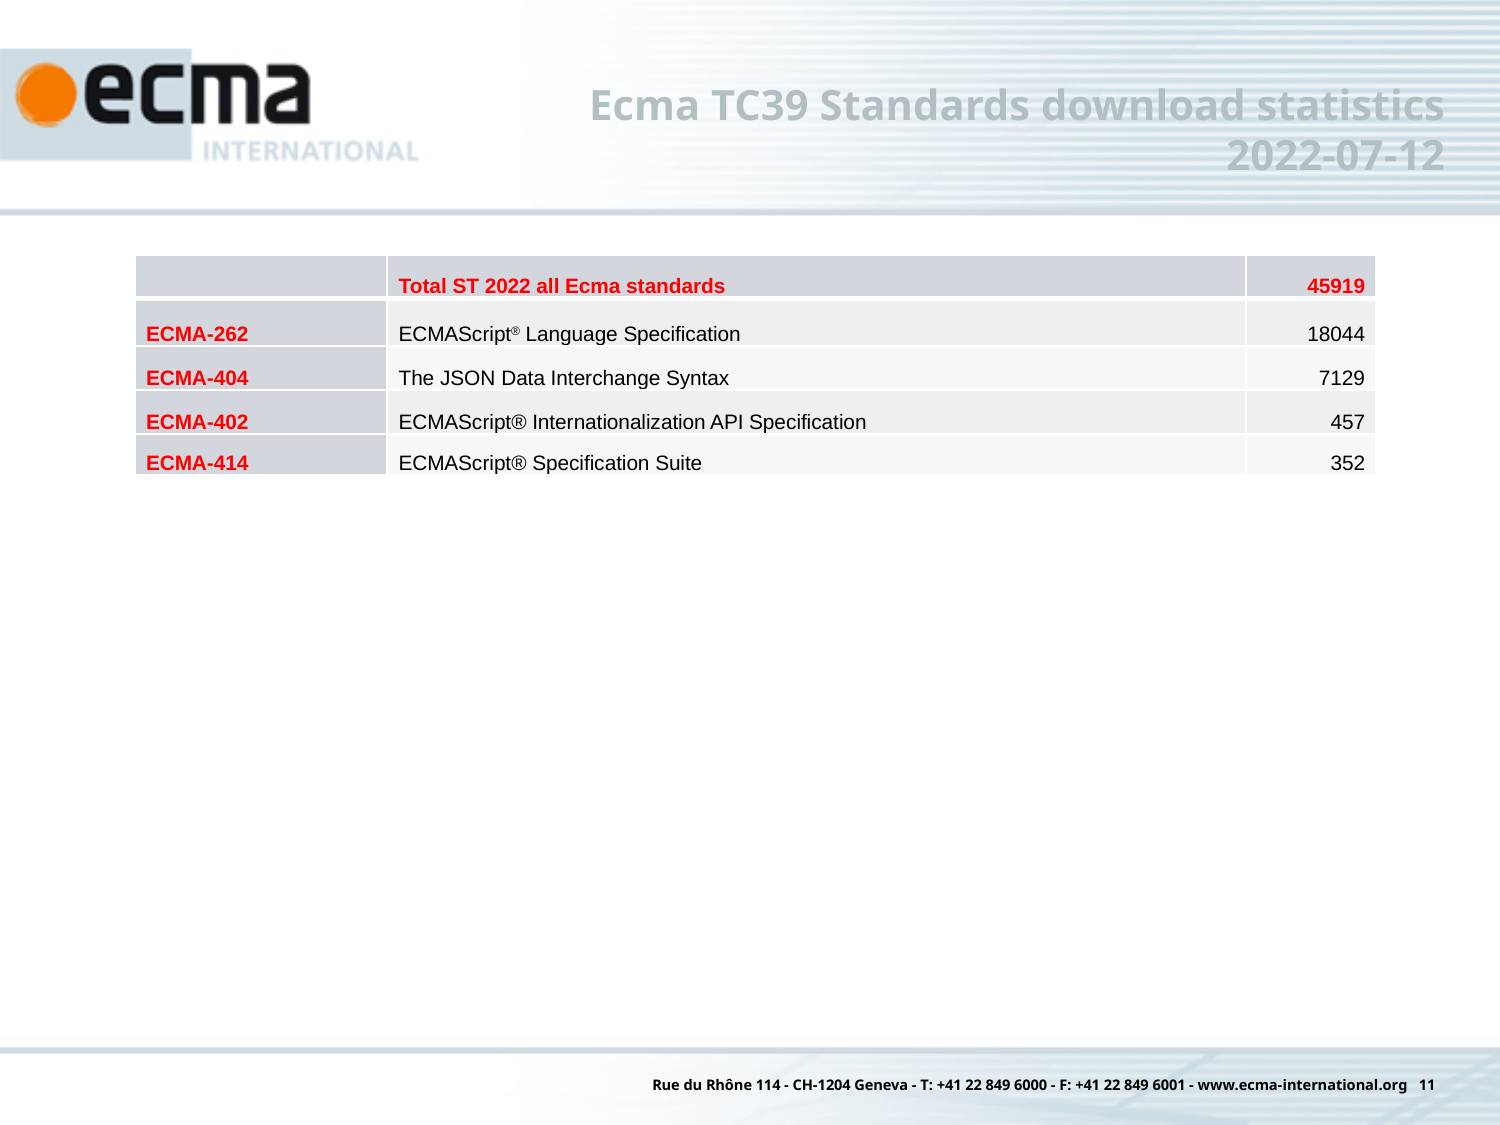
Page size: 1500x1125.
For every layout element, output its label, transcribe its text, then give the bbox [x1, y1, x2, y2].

picture [0, 0, 1500, 1125]
table_header 45919 [1247, 256, 1375, 296]
title Ecma TC39 Standards download statistics 2022-07-12 [502, 41, 1461, 187]
table_cell The JSON Data Interchange Syntax [388, 347, 1245, 389]
table_header Total ST 2022 all Ecma standards [388, 256, 1245, 296]
table_cell ECMA-262 [136, 301, 386, 345]
table_cell 7129 [1247, 347, 1375, 389]
table_header [136, 256, 386, 296]
table_cell ECMAScript® Specification Suite [388, 435, 1245, 474]
table_cell ECMA-414 [136, 435, 386, 474]
table_cell ECMA-402 [136, 391, 386, 433]
table_cell ECMAScript® Language Specification [388, 301, 1245, 345]
table_cell 457 [1247, 391, 1375, 433]
table_cell ECMA-404 [136, 347, 386, 389]
table_cell 352 [1247, 435, 1375, 474]
footer Rue du Rhône 114 - CH-1204 Geneva - T: +41 22 849 6000 - F: +41 22 849 6001 - www.ecma-international.org 11 [314, 1051, 1451, 1104]
table_cell ECMAScript® Internationalization API Specification [388, 391, 1245, 433]
table_cell 18044 [1247, 301, 1375, 345]
